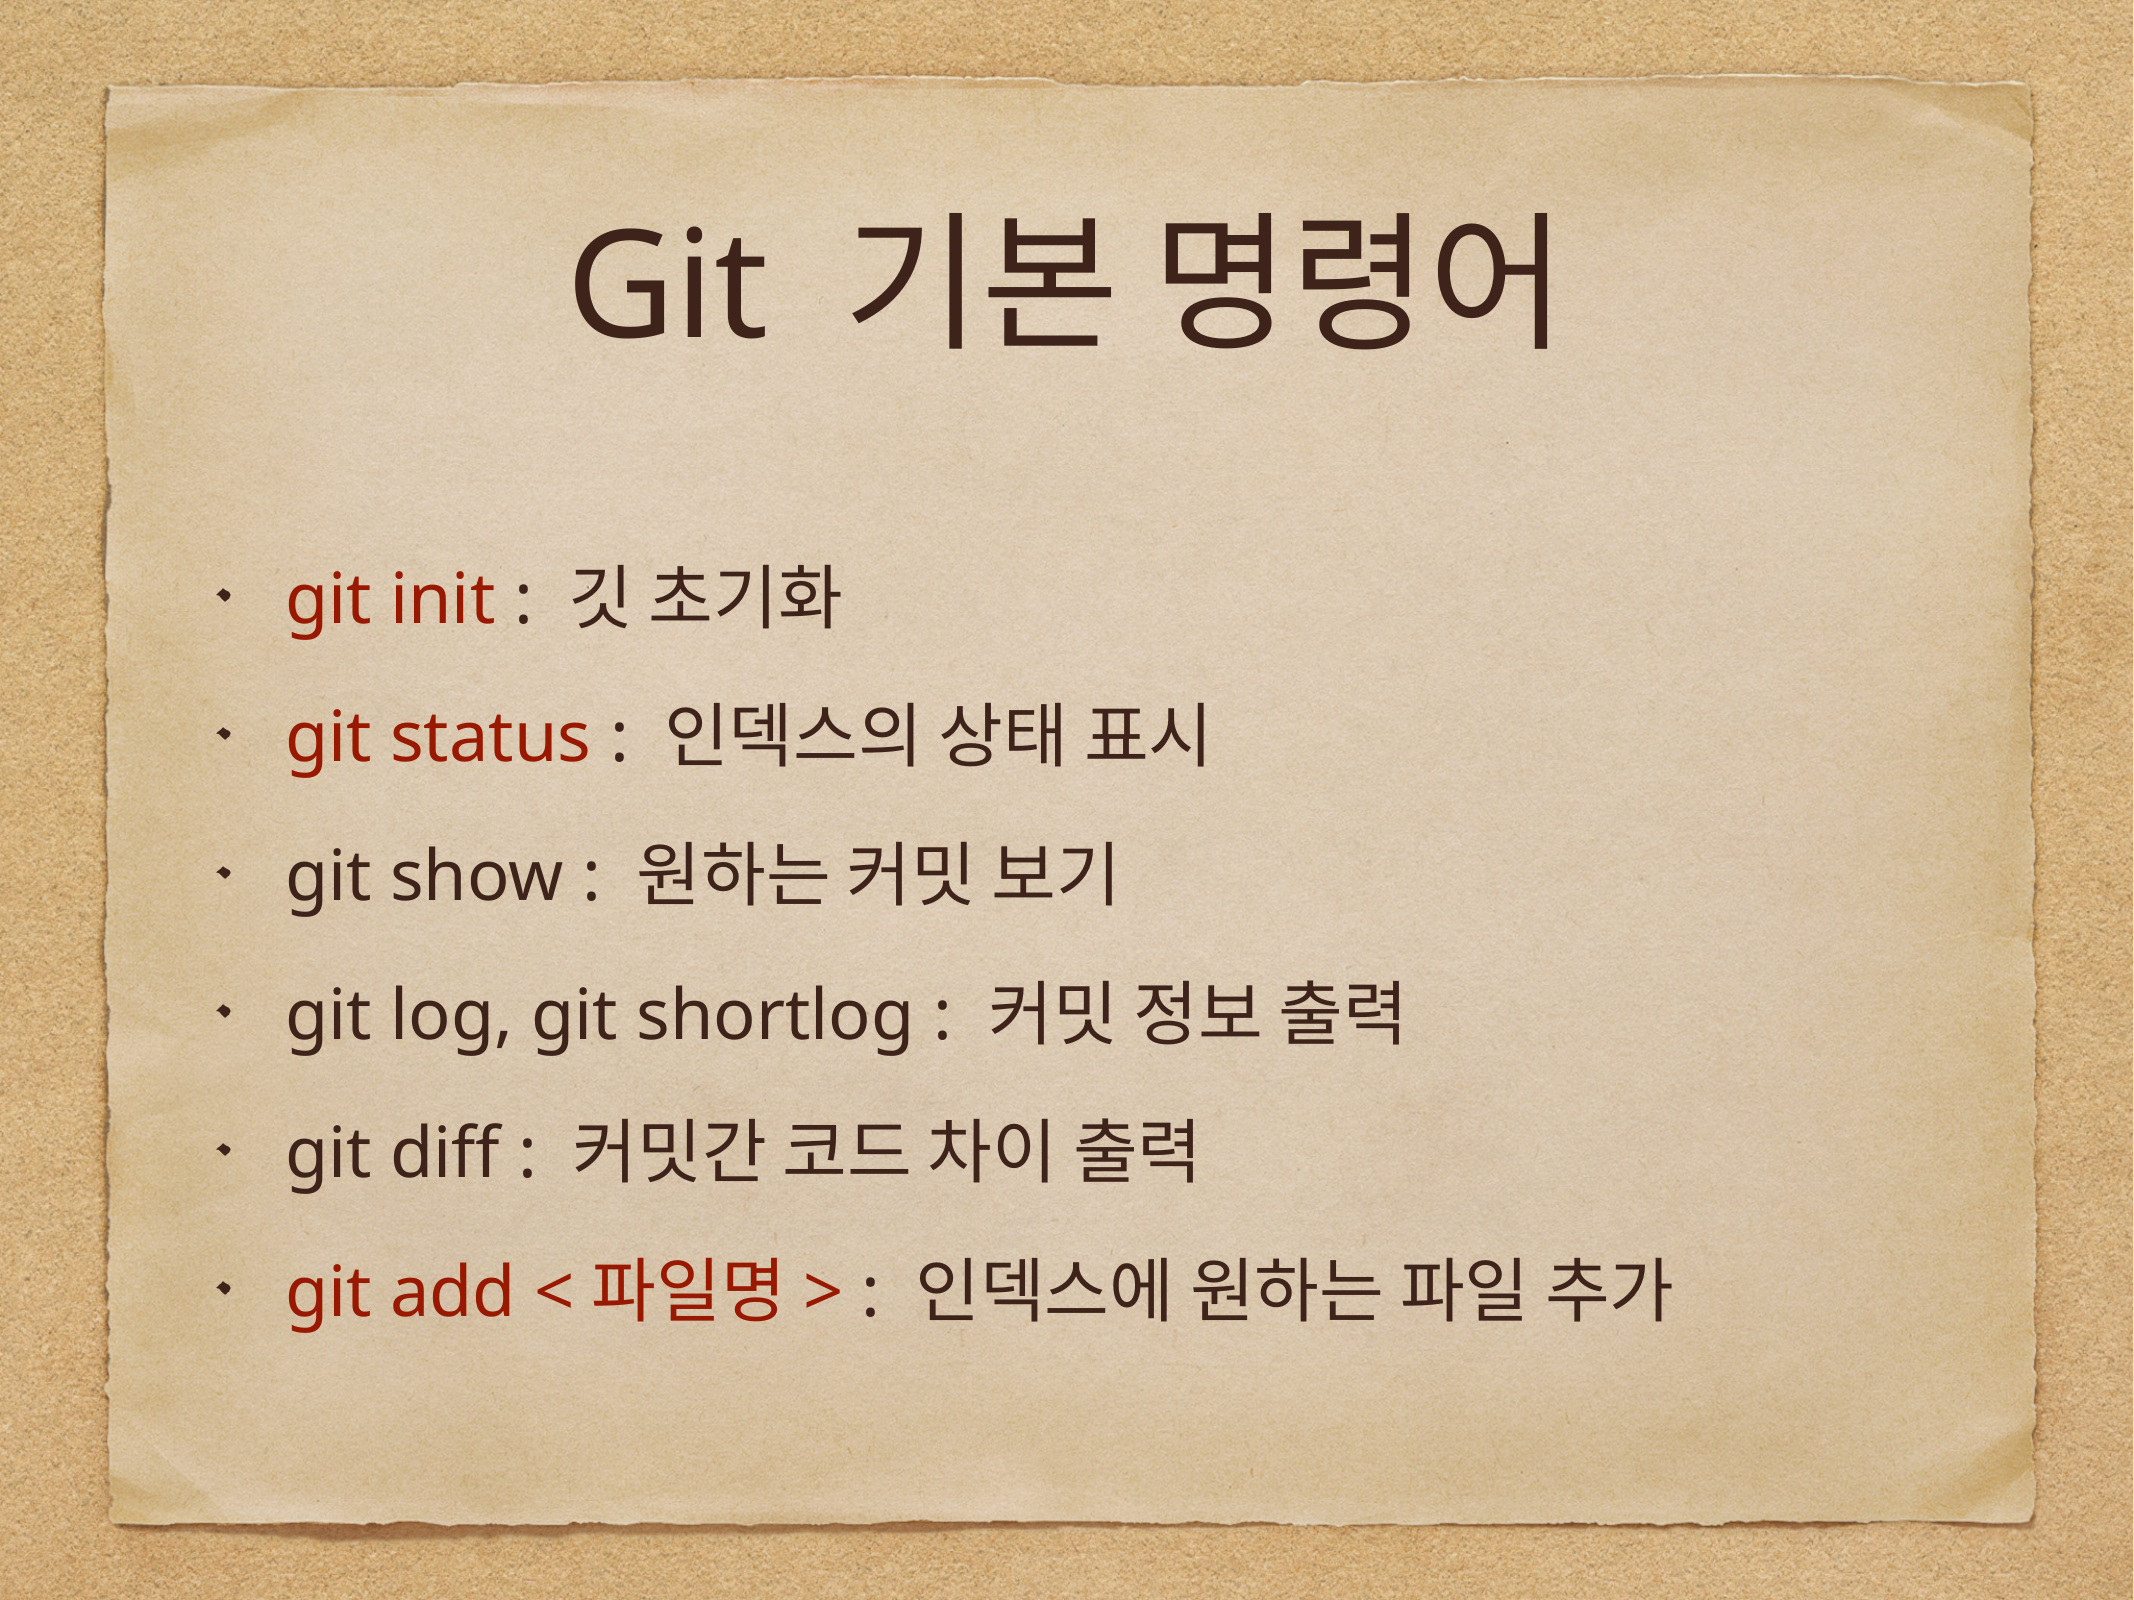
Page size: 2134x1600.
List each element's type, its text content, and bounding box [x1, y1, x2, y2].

list git init : 깃 초기화 git status : 인덱스의 상태 표시 git show : 원하는 커밋 보기 git log, git shortlog : 커밋 정보 출력 git diff : 커밋간 코드 차이 출력 git add <파일명> : 인덱스에 원하는 파일 추가 [207, 461, 1926, 1422]
picture [0, 0, 2134, 1600]
title Git 기본 명령어 [207, 103, 1926, 451]
